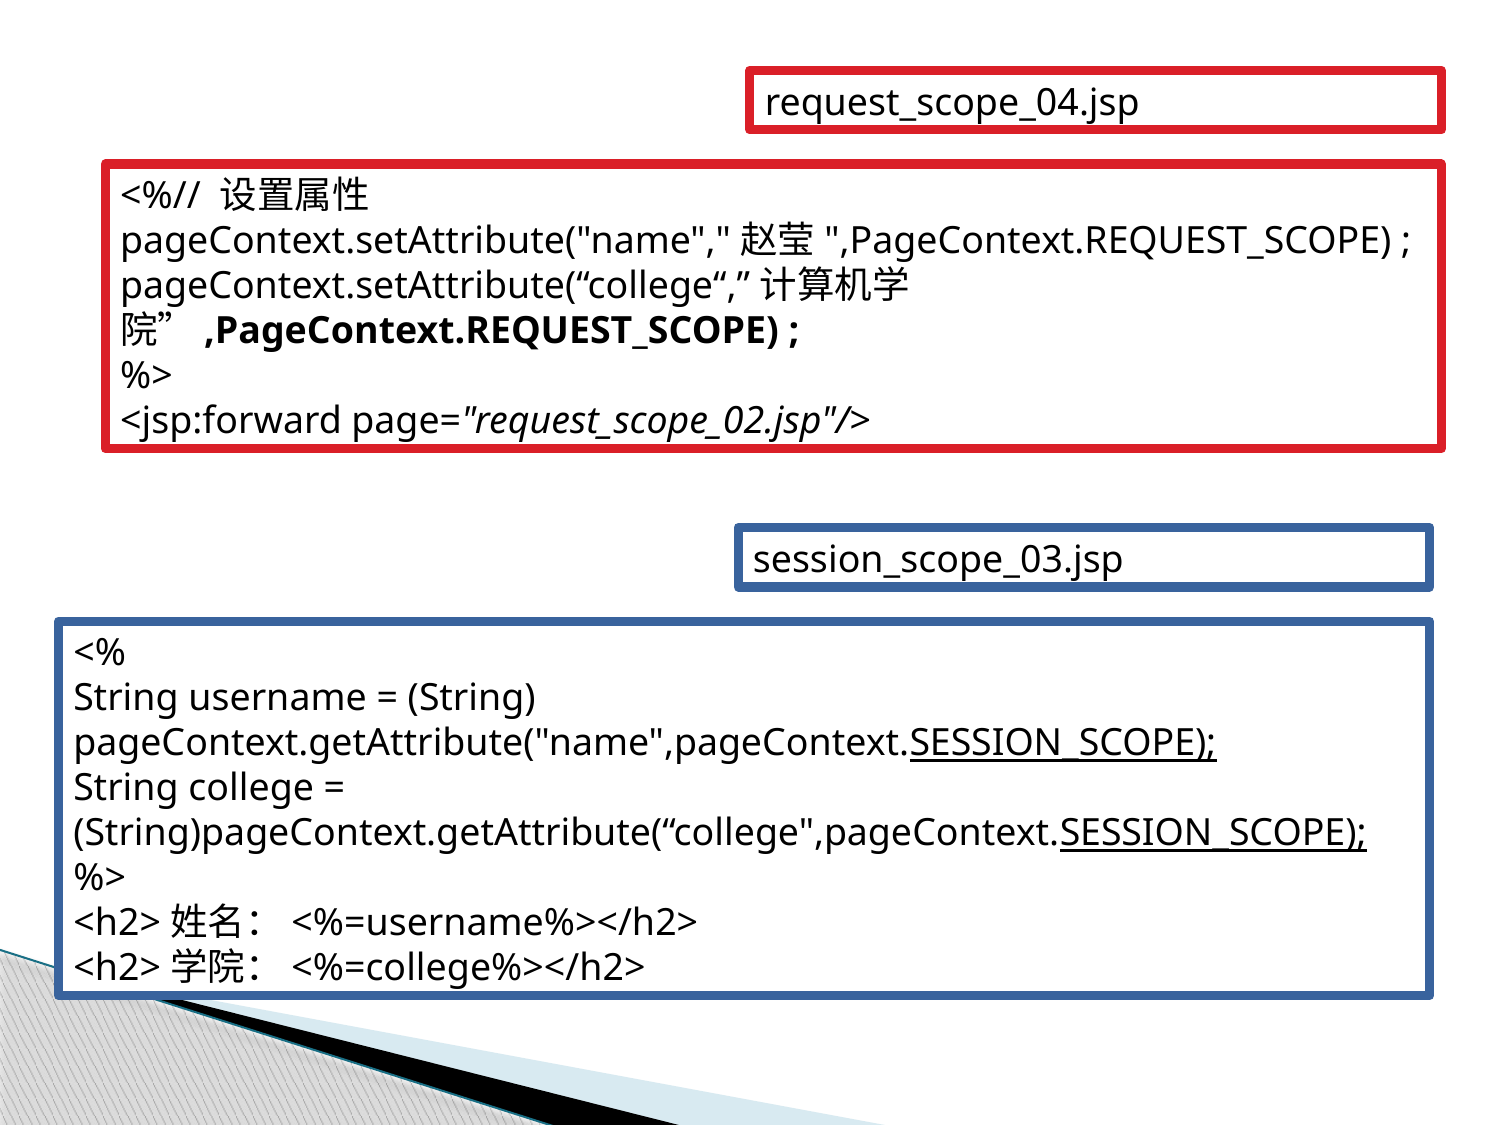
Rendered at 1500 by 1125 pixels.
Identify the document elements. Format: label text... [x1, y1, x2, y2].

text_box <% String username = (String) pageContext.getAttribute("name",pageContext.SESSION_SCOPE); String college = (String)pageContext.getAttribute(“college",pageContext.SESSION_SCOPE); %> <h2>姓名：<%=username%></h2> <h2>学院：<%=college%></h2> [54, 617, 1434, 1000]
text_box request_scope_04.jsp [745, 66, 1446, 134]
text_box <%// 设置属性 pageContext.setAttribute("name","赵莹",PageContext.REQUEST_SCOPE) ; pageContext.setAttribute(“college“,”计算机学院”,PageContext.REQUEST_SCOPE) ; %> <jsp:forward page="request_scope_02.jsp"/> [101, 159, 1446, 453]
text_box session_scope_03.jsp [734, 523, 1434, 592]
